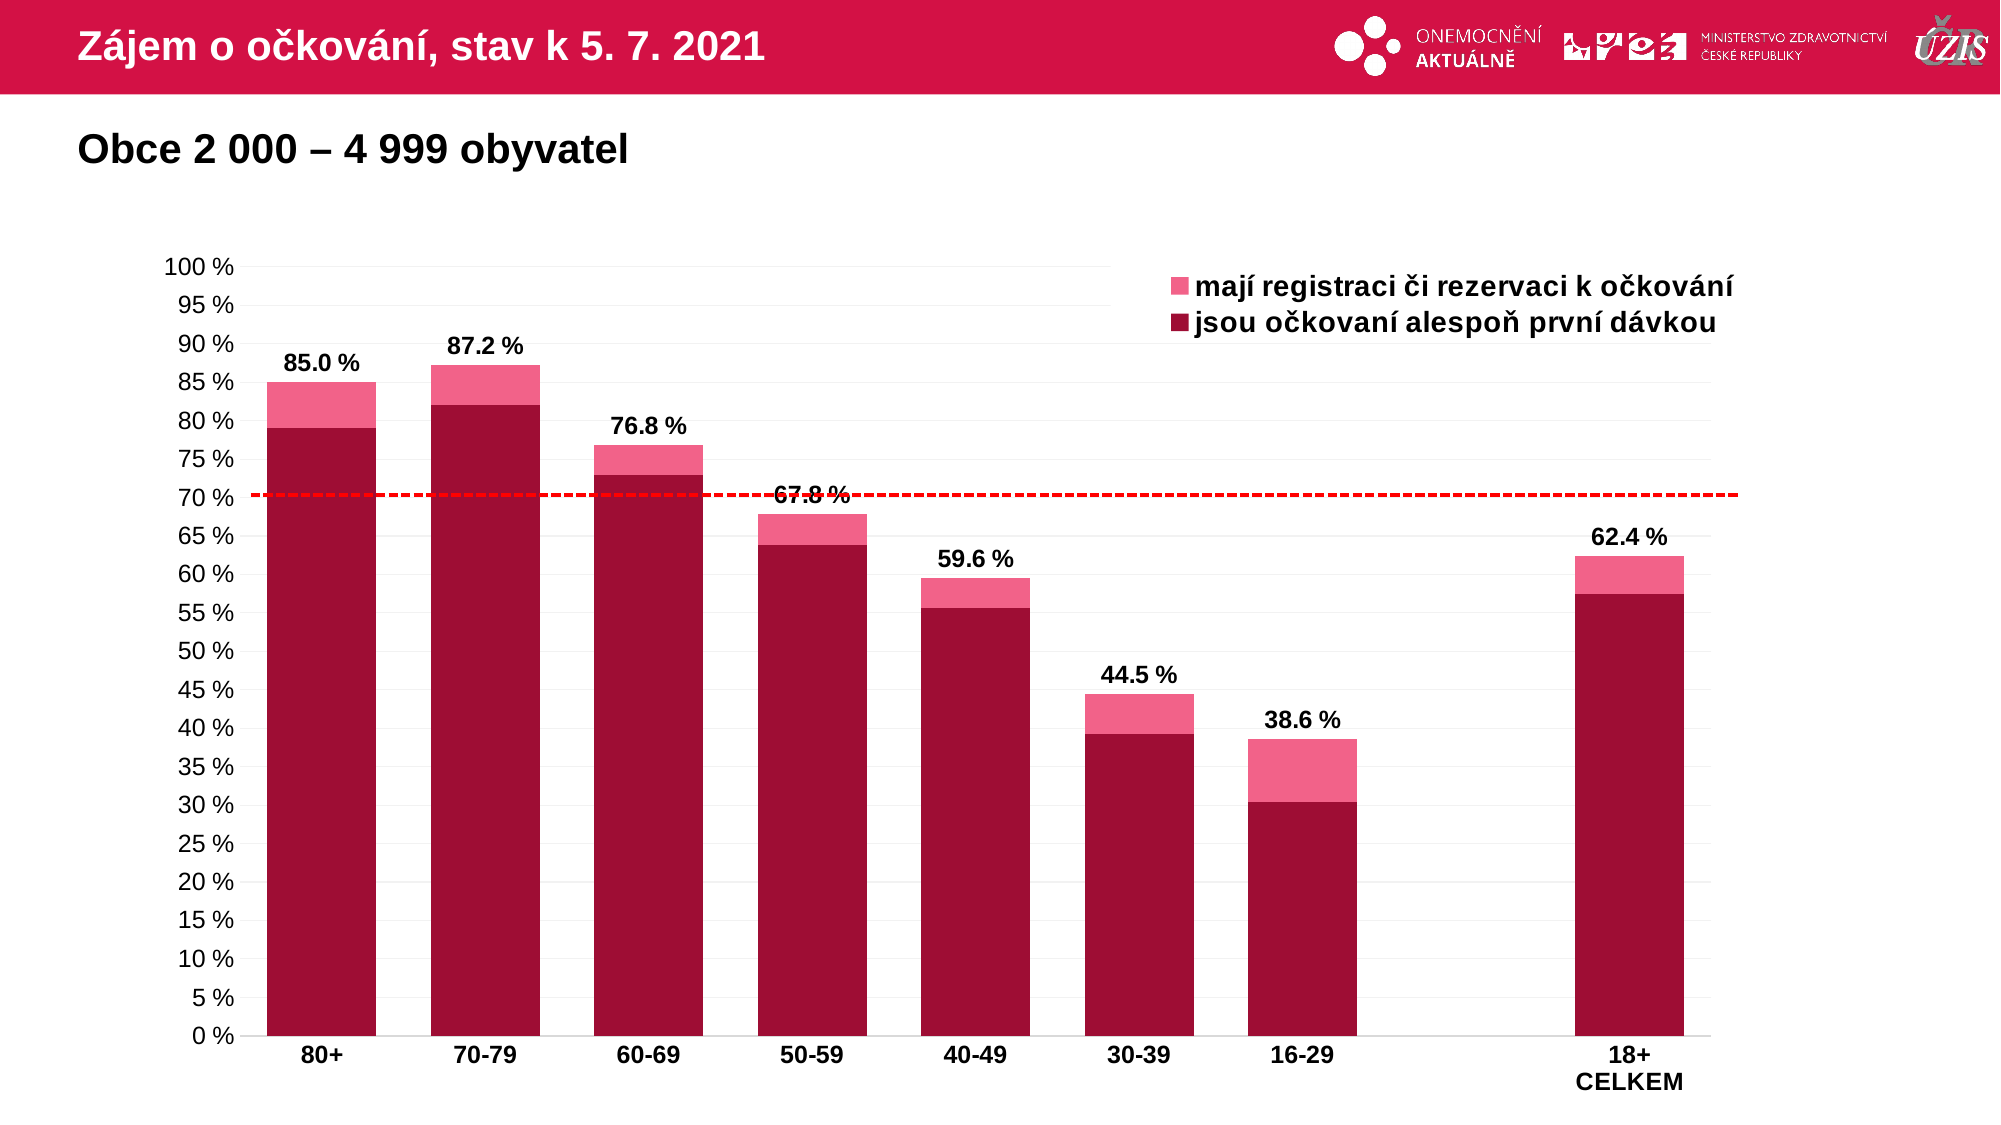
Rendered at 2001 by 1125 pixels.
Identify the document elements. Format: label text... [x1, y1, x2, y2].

picture [1334, 16, 1542, 76]
text_box Obce 2 000 – 4 999 obyvatel [62, 113, 1922, 179]
picture [1915, 15, 1989, 66]
title Zájem o očkování, stav k 5. 7. 2021 [62, 0, 948, 95]
chart [163, 239, 1822, 1099]
picture [1563, 31, 1888, 60]
